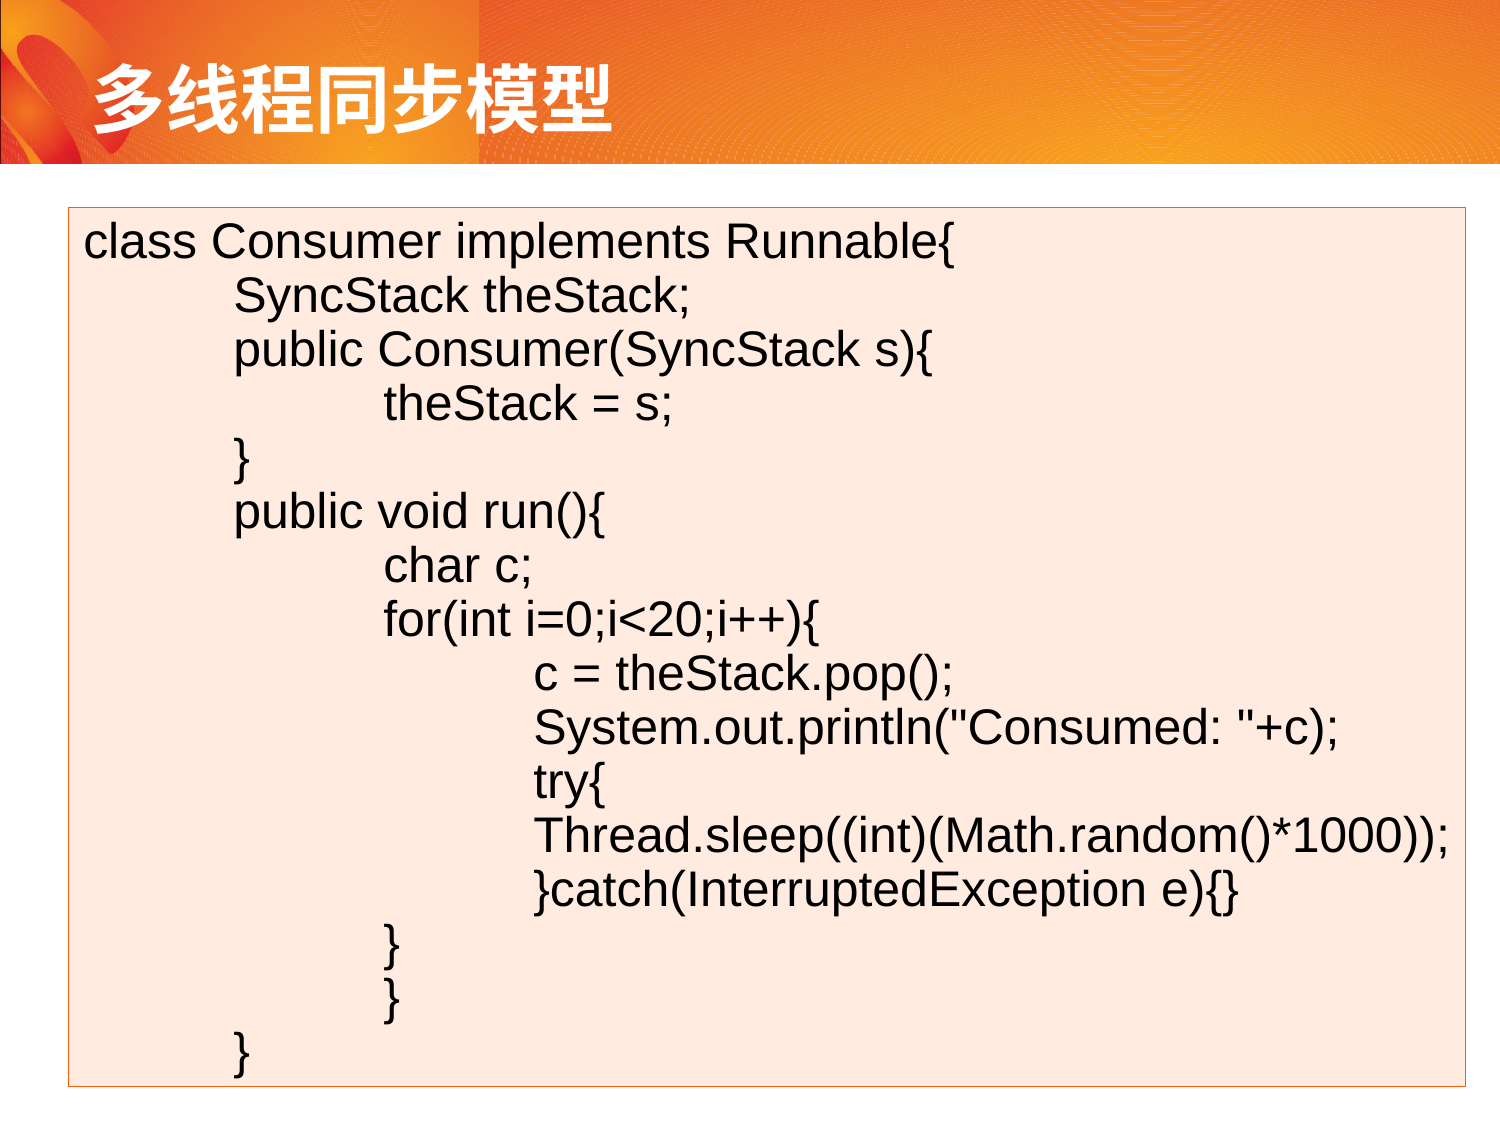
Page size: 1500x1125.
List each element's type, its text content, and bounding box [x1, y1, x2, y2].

title 多线程同步模型 [75, 45, 1425, 167]
text_box class Consumer implements Runnable{ SyncStack theStack; public Consumer(SyncStack s){ theStack = s; } public void run(){ char c; for(int i=0;i<20;i++){ c = theStack.pop(); System.out.println("Consumed: "+c); try{ Thread.sleep((int)(Math.random()*1000)); }catch(InterruptedException e){} } } } [68, 207, 1466, 1087]
picture [0, 0, 1500, 164]
